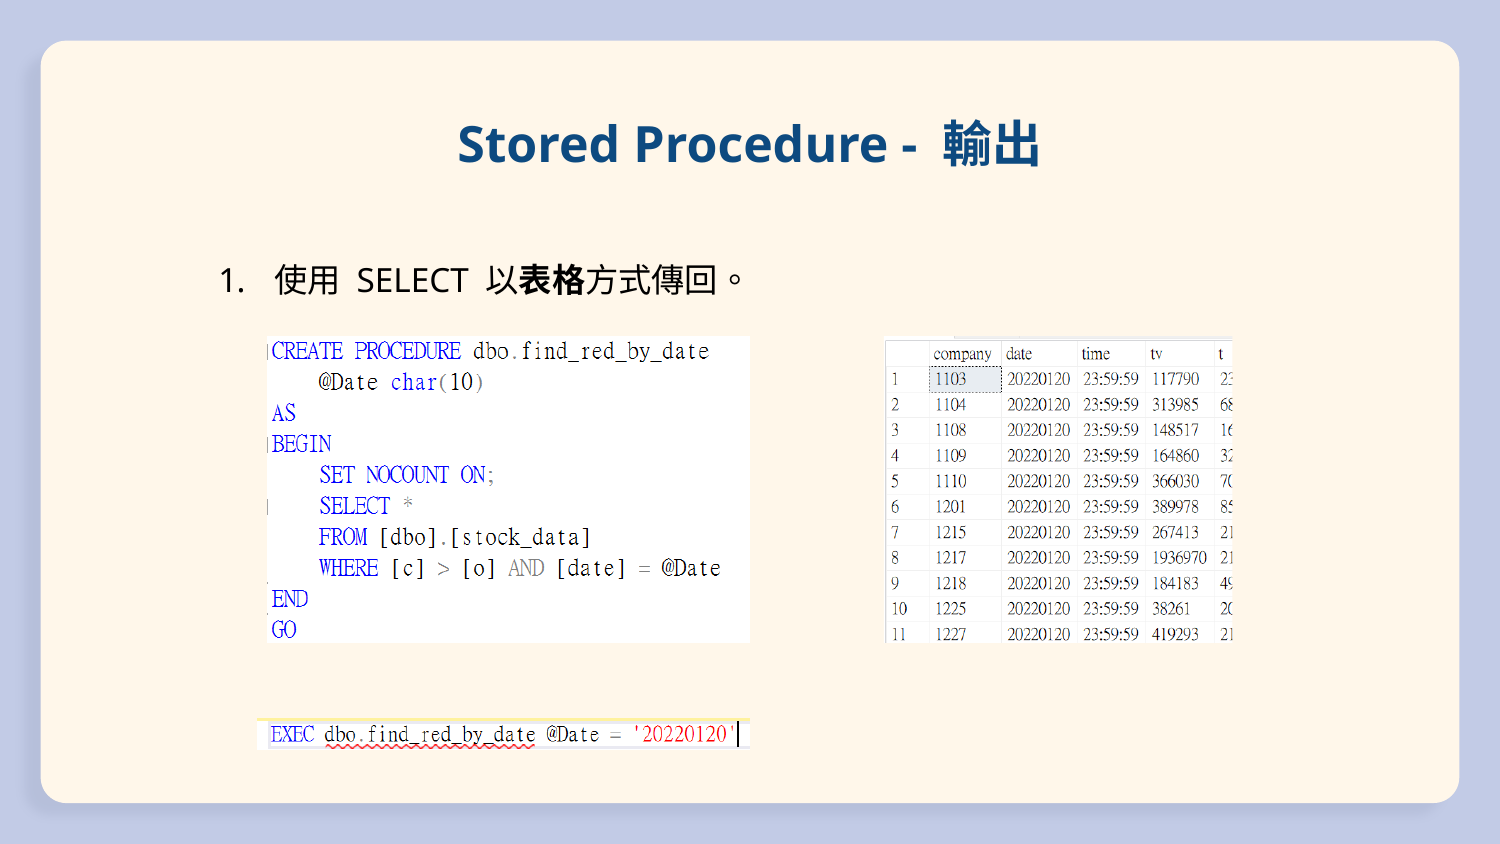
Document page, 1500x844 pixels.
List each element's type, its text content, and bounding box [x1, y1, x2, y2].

picture [256, 718, 751, 751]
subtitle 使用 SELECT 以表格方式傳回。 [197, 219, 1358, 314]
title Stored Procedure - 輸出 [116, 78, 1383, 173]
picture [267, 335, 751, 643]
picture [883, 335, 1233, 643]
